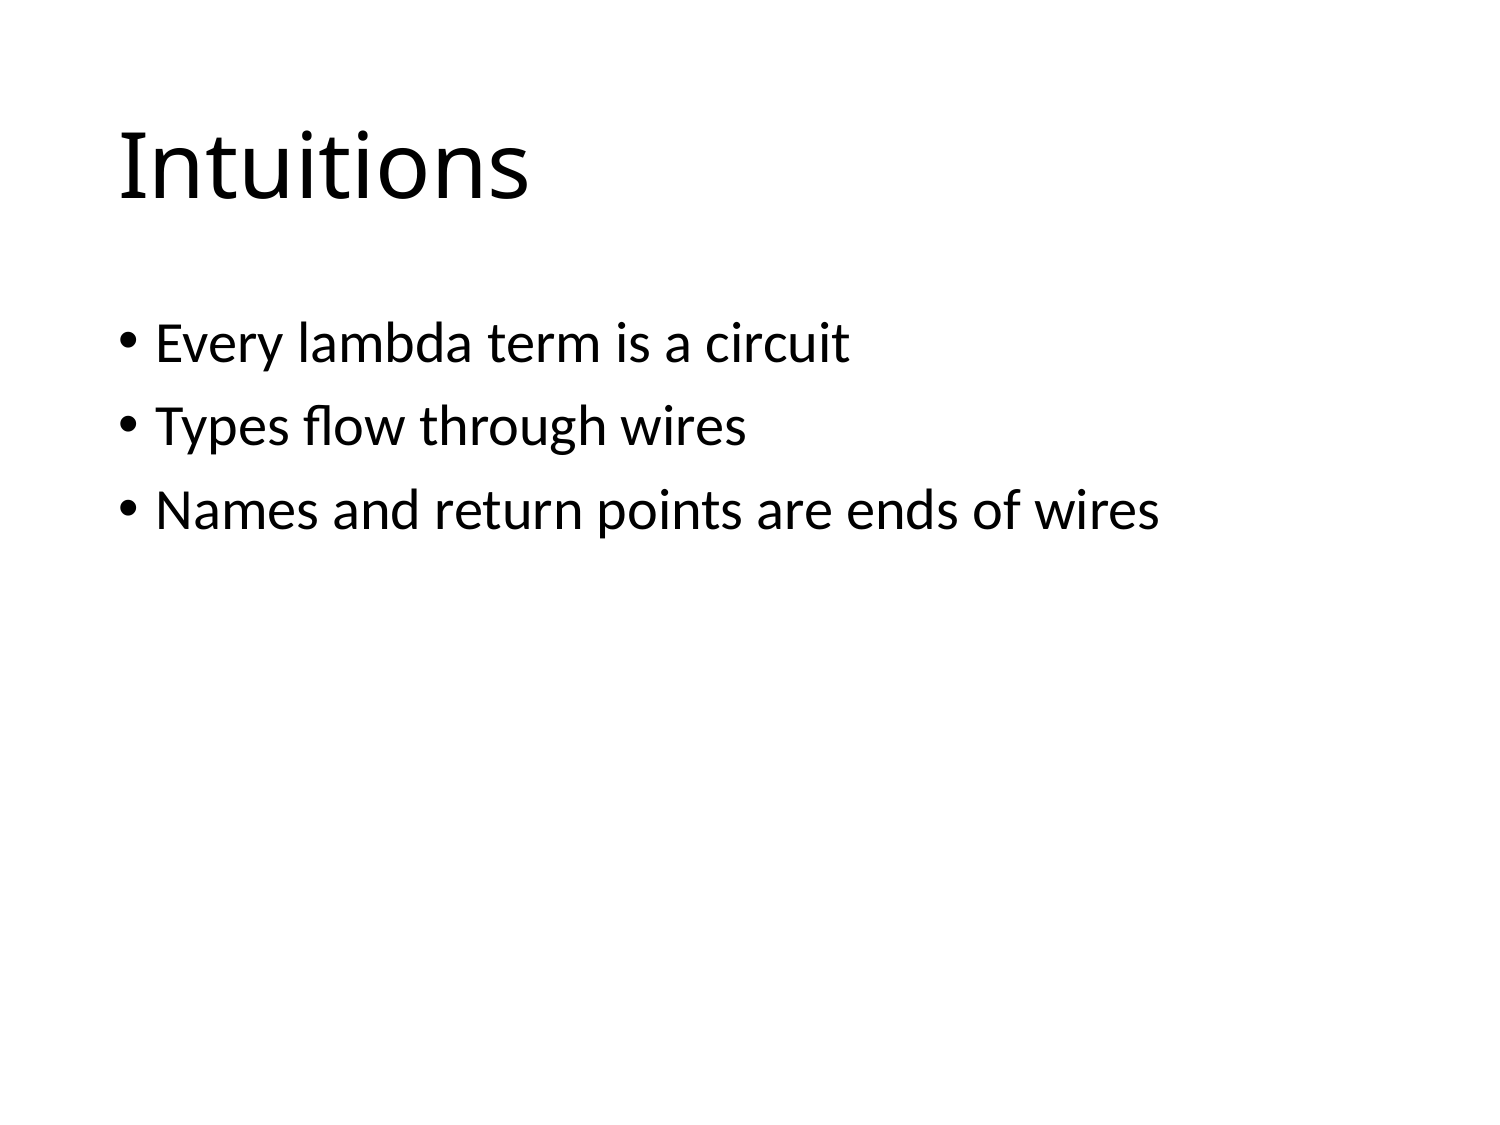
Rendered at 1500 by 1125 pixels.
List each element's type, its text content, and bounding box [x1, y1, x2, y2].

list Every lambda term is a circuit Types ﬂow through wires Names and return points are ends of wires [103, 304, 1397, 1019]
title Intuitions [103, 59, 1397, 278]
